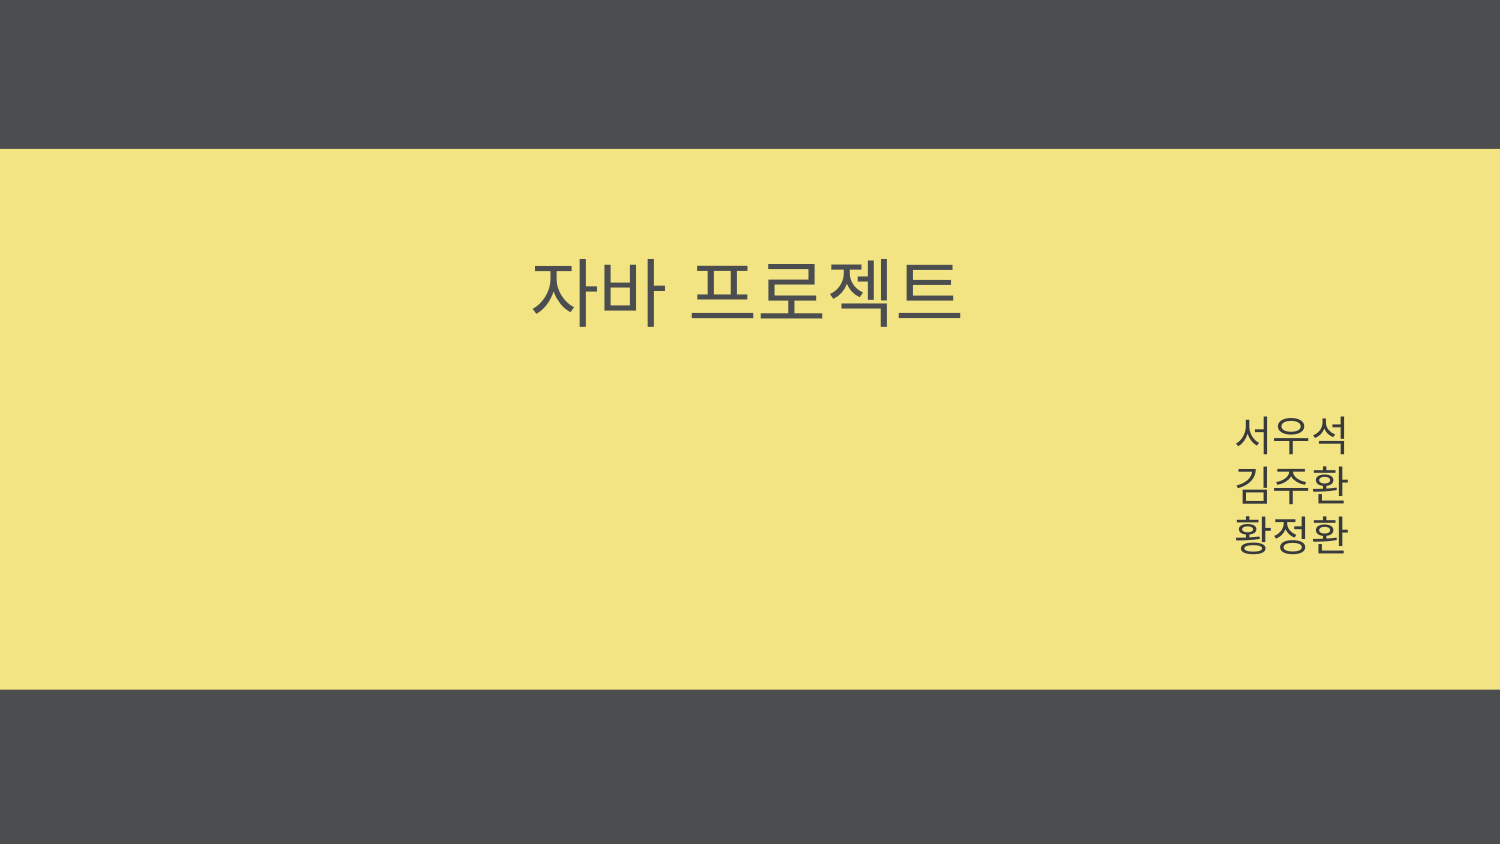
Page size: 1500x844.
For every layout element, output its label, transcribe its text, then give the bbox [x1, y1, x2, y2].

text_box [0, 148, 1500, 691]
text_box 서우석 김주환 황정환 [340, 402, 1365, 568]
text_box 자바 프로젝트 [515, 239, 980, 344]
